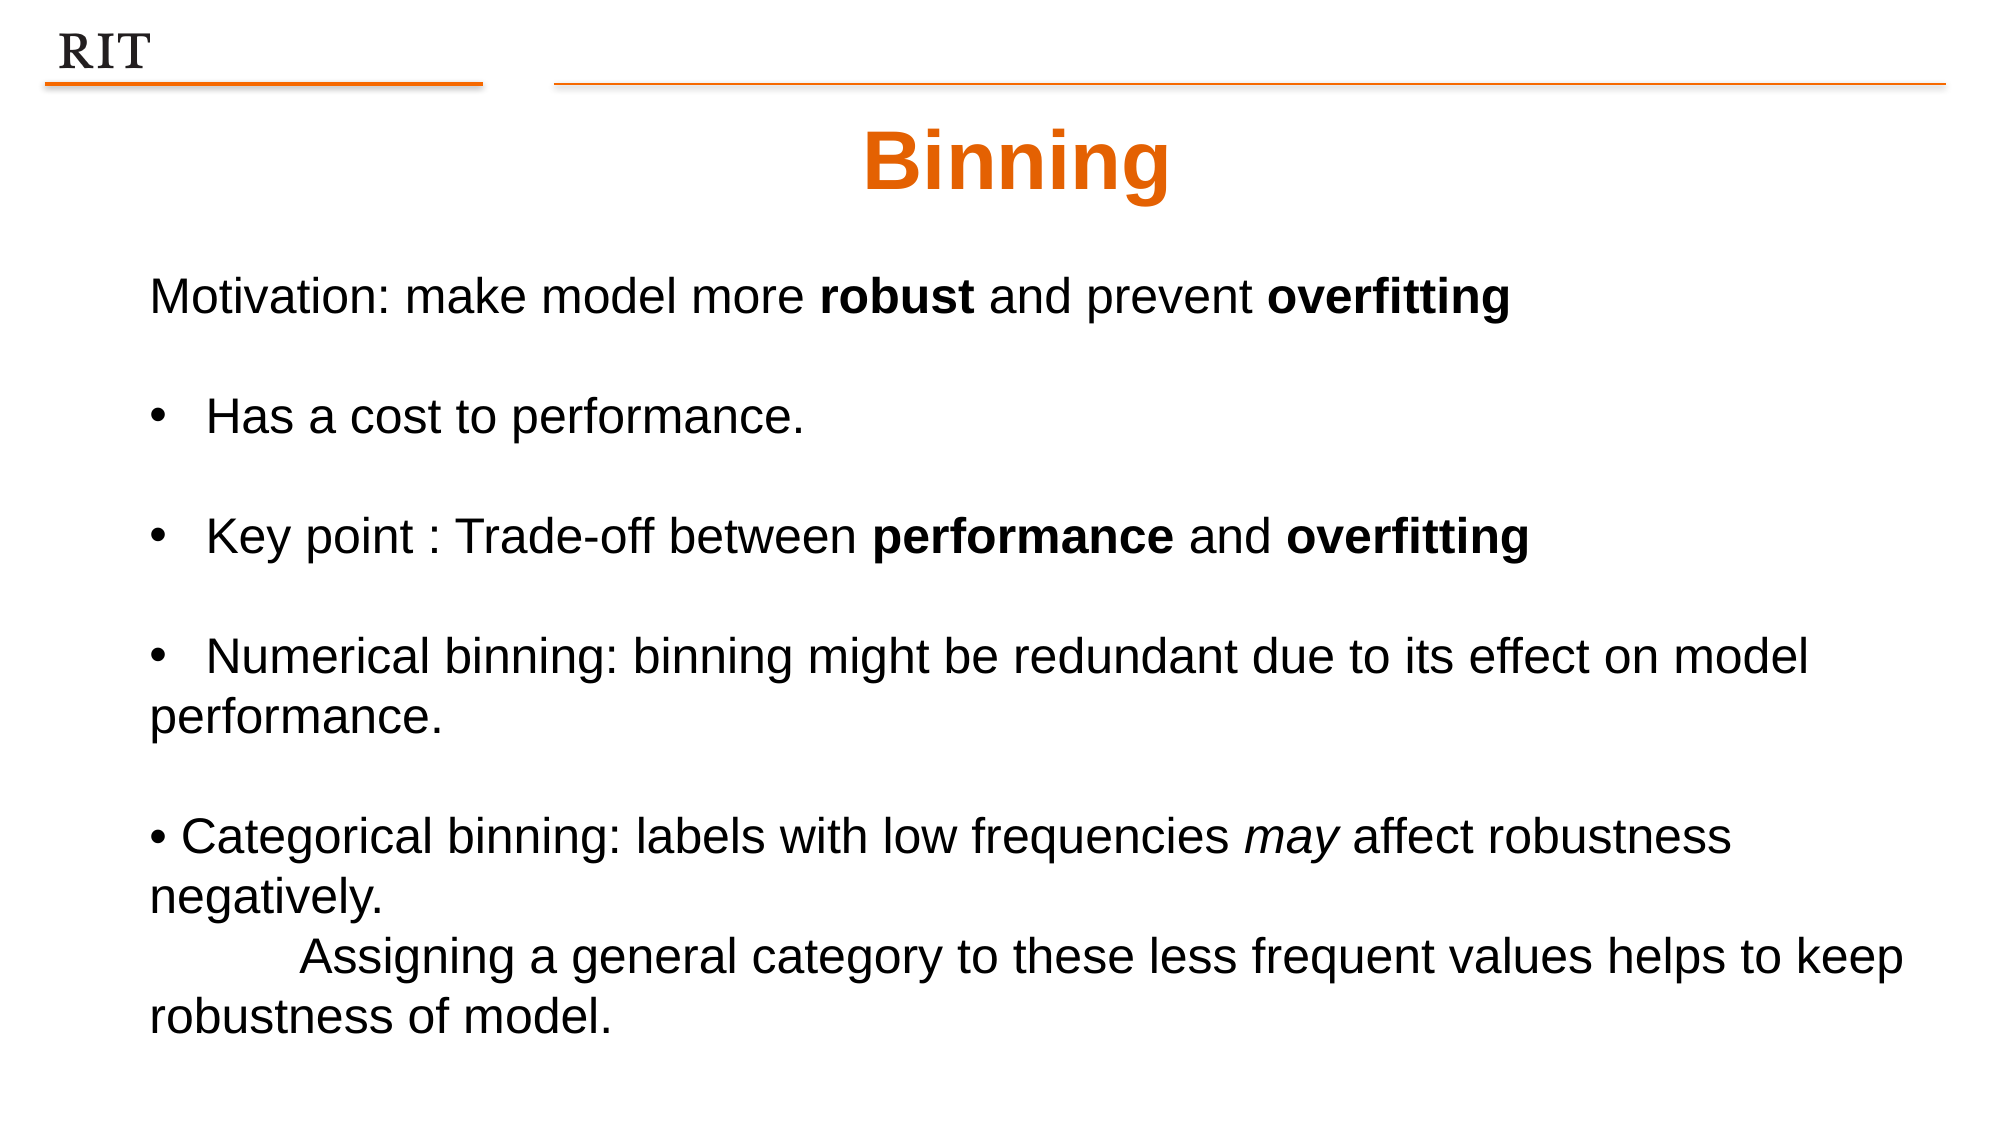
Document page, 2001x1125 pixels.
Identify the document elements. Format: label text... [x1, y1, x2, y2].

title Binning [117, 114, 1918, 198]
text_box Motivation: make model more robust and prevent overfitting Has a cost to performance. Key point : Trade-off between performance and overfitting Numerical binning: binning might be redundant due to its effect on model performance. • Categorical binning: labels with low frequencies may affect robustness negatively. Assigning a general category to these less frequent values helps to keep robustness of model. [129, 243, 1930, 1077]
